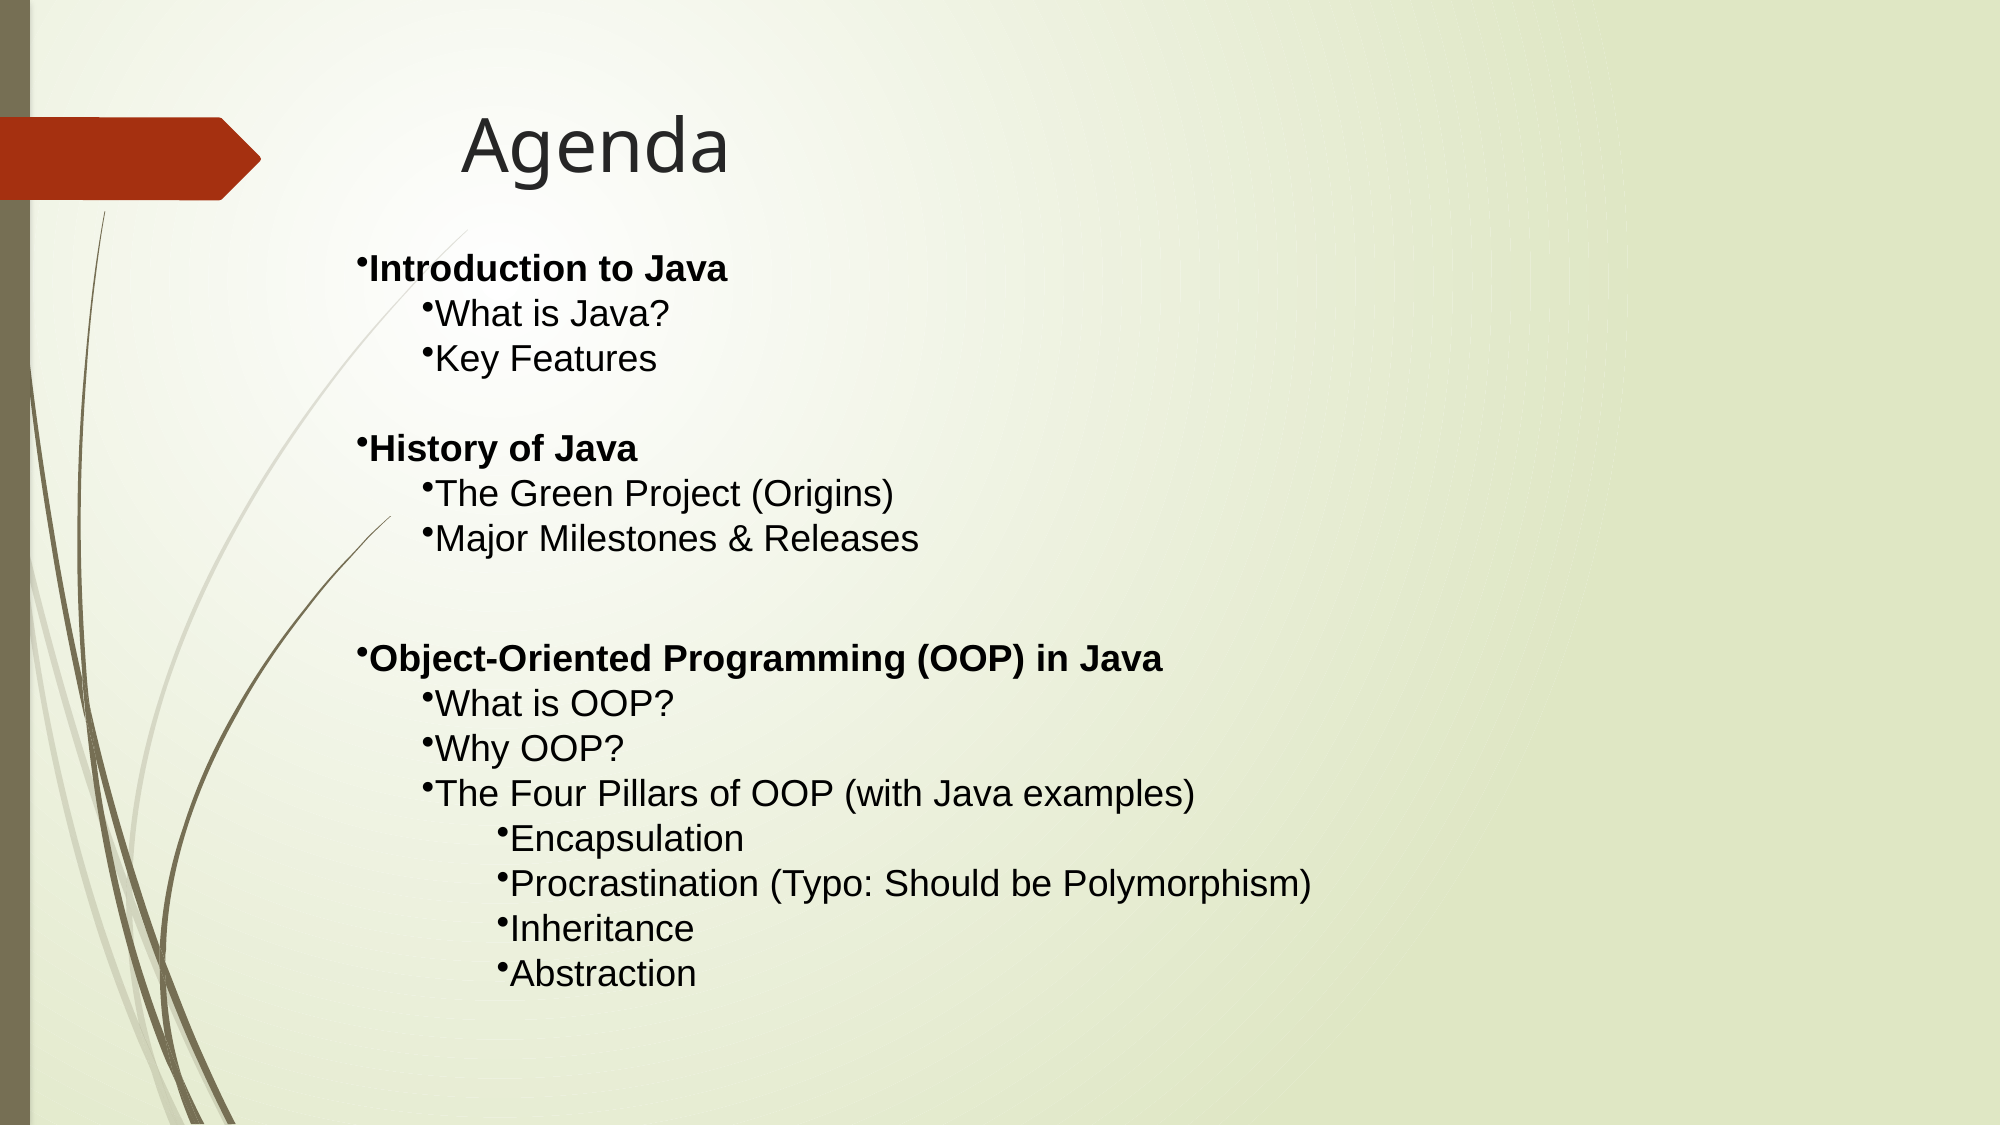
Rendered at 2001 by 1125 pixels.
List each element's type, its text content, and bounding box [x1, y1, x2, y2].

title Agenda [0, 89, 1328, 300]
list Introduction to Java What is Java? Key Features History of Java The Green Project (Origins) Major Milestones & Releases Object-Oriented Programming (OOP) in Java What is OOP? Why OOP? The Four Pillars of OOP (with Java examples) Encapsulation Procrastination (Typo: Should be Polymorphism) Inheritance Abstraction [341, 236, 1940, 1047]
